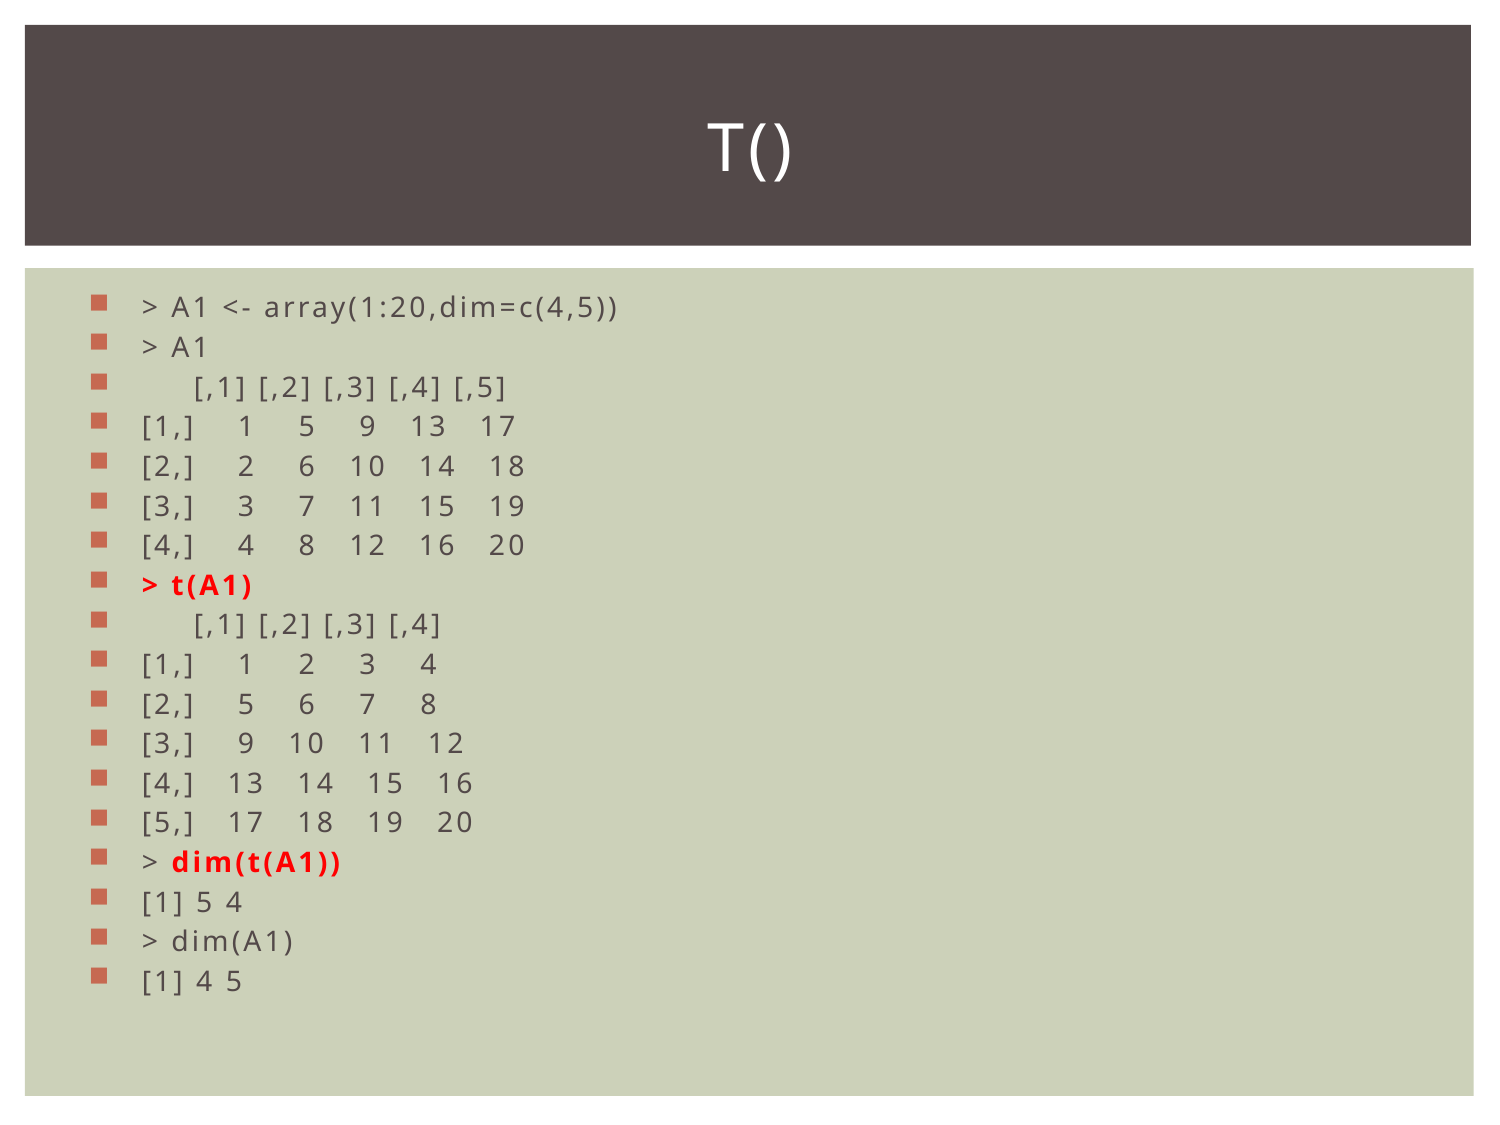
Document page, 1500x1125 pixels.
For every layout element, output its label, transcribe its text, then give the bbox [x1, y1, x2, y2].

title T() [62, 58, 1438, 232]
list > A1 <- array(1:20,dim=c(4,5)) > A1 [,1] [,2] [,3] [,4] [,5] [1,] 1 5 9 13 17 [2,] 2 6 10 14 18 [3,] 3 7 11 15 19 [4,] 4 8 12 16 20 > t(A1) [,1] [,2] [,3] [,4] [1,] 1 2 3 4 [2,] 5 6 7 8 [3,] 9 10 11 12 [4,] 13 14 15 16 [5,] 17 18 19 20 > dim(t(A1)) [1] 5 4 > dim(A1) [1] 4 5 [62, 281, 1442, 1005]
